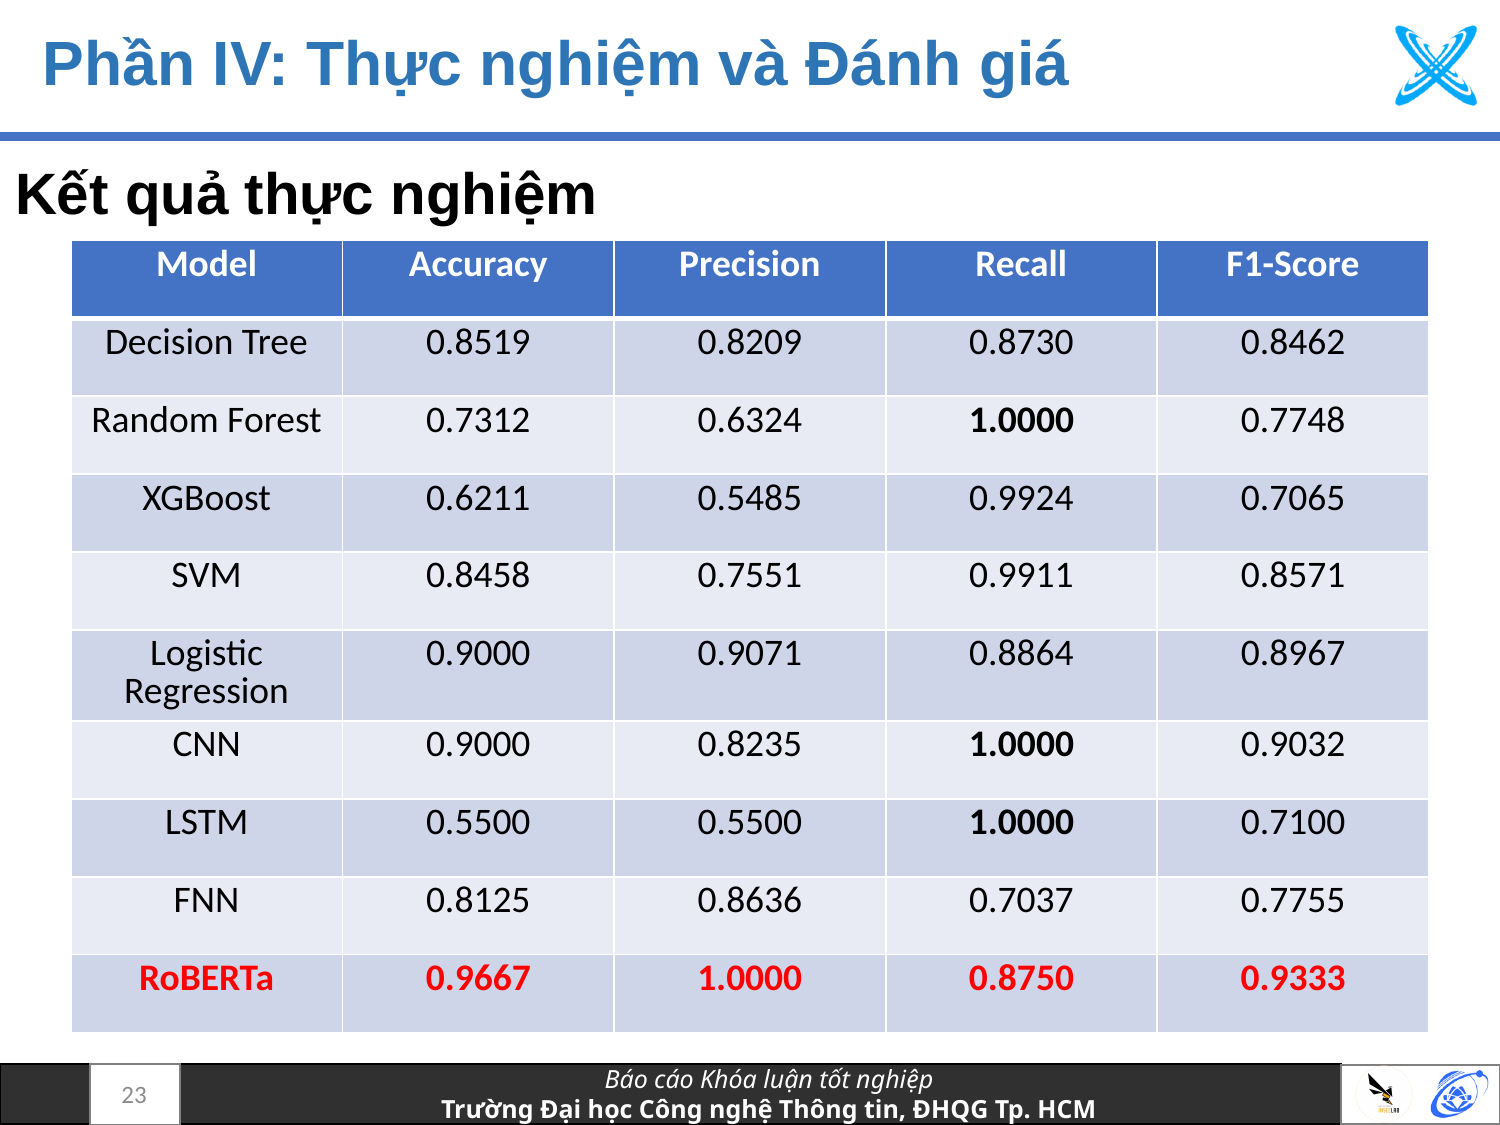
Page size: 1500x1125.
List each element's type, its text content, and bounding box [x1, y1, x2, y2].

table_header Precision [615, 241, 885, 316]
table_cell 0.5500 [343, 800, 613, 876]
table_cell 0.9667 [343, 955, 613, 1032]
table_cell 0.9924 [887, 475, 1156, 551]
table_cell 0.8209 [615, 321, 885, 395]
table_cell 0.9000 [343, 631, 613, 720]
slide_number 23 [95, 1063, 162, 1124]
table_cell 0.7551 [615, 553, 885, 629]
table_cell 0.7100 [1158, 800, 1428, 876]
table_cell 0.7748 [1158, 397, 1428, 473]
table_cell 0.8636 [615, 878, 885, 954]
table_cell 0.7065 [1158, 475, 1428, 551]
table_cell 0.9071 [615, 631, 885, 720]
table_cell Decision Tree [72, 321, 342, 395]
title Phần IV: Thực nghiệm và Đánh giá [27, 23, 1376, 108]
table_cell 0.8571 [1158, 553, 1428, 629]
table_cell 0.8519 [343, 321, 613, 395]
table_cell 0.7312 [343, 397, 613, 473]
table_cell 0.7037 [887, 878, 1156, 954]
list Kết quả thực nghiệm [0, 156, 1500, 241]
table_cell LSTM [72, 800, 342, 876]
table_cell Random Forest [72, 397, 342, 473]
table_cell 0.5500 [615, 800, 885, 876]
table_cell 0.9911 [887, 553, 1156, 629]
picture [1426, 1053, 1495, 1125]
table_header F1-Score [1158, 241, 1428, 316]
table_cell 0.8235 [615, 722, 885, 798]
table_cell 0.8458 [343, 553, 613, 629]
table_cell 0.8125 [343, 878, 613, 954]
table_cell FNN [72, 878, 342, 954]
table_cell 0.8864 [887, 631, 1156, 720]
table_cell CNN [72, 722, 342, 798]
picture [1352, 1062, 1416, 1125]
table_header Recall [887, 241, 1156, 316]
table_cell Logistic Regression [72, 631, 342, 720]
picture [1377, 5, 1493, 125]
table_cell XGBoost [72, 475, 342, 551]
table_cell 1.0000 [615, 955, 885, 1032]
table_cell 0.8462 [1158, 321, 1428, 395]
table_cell 0.6211 [343, 475, 613, 551]
table_cell 0.9000 [343, 722, 613, 798]
table_cell 0.5485 [615, 475, 885, 551]
table_cell 0.9032 [1158, 722, 1428, 798]
table_cell 0.8750 [887, 955, 1156, 1032]
table_header Model [72, 241, 342, 316]
table_header Accuracy [343, 241, 613, 316]
table_cell 1.0000 [887, 722, 1156, 798]
table_cell SVM [72, 553, 342, 629]
table_cell 0.7755 [1158, 878, 1428, 954]
table_cell 0.9333 [1158, 955, 1428, 1032]
table_cell 0.8730 [887, 321, 1156, 395]
table_cell RoBERTa [72, 955, 342, 1032]
table_cell 1.0000 [887, 800, 1156, 876]
table_cell 1.0000 [887, 397, 1156, 473]
table_cell 0.6324 [615, 397, 885, 473]
table_cell 0.8967 [1158, 631, 1428, 720]
